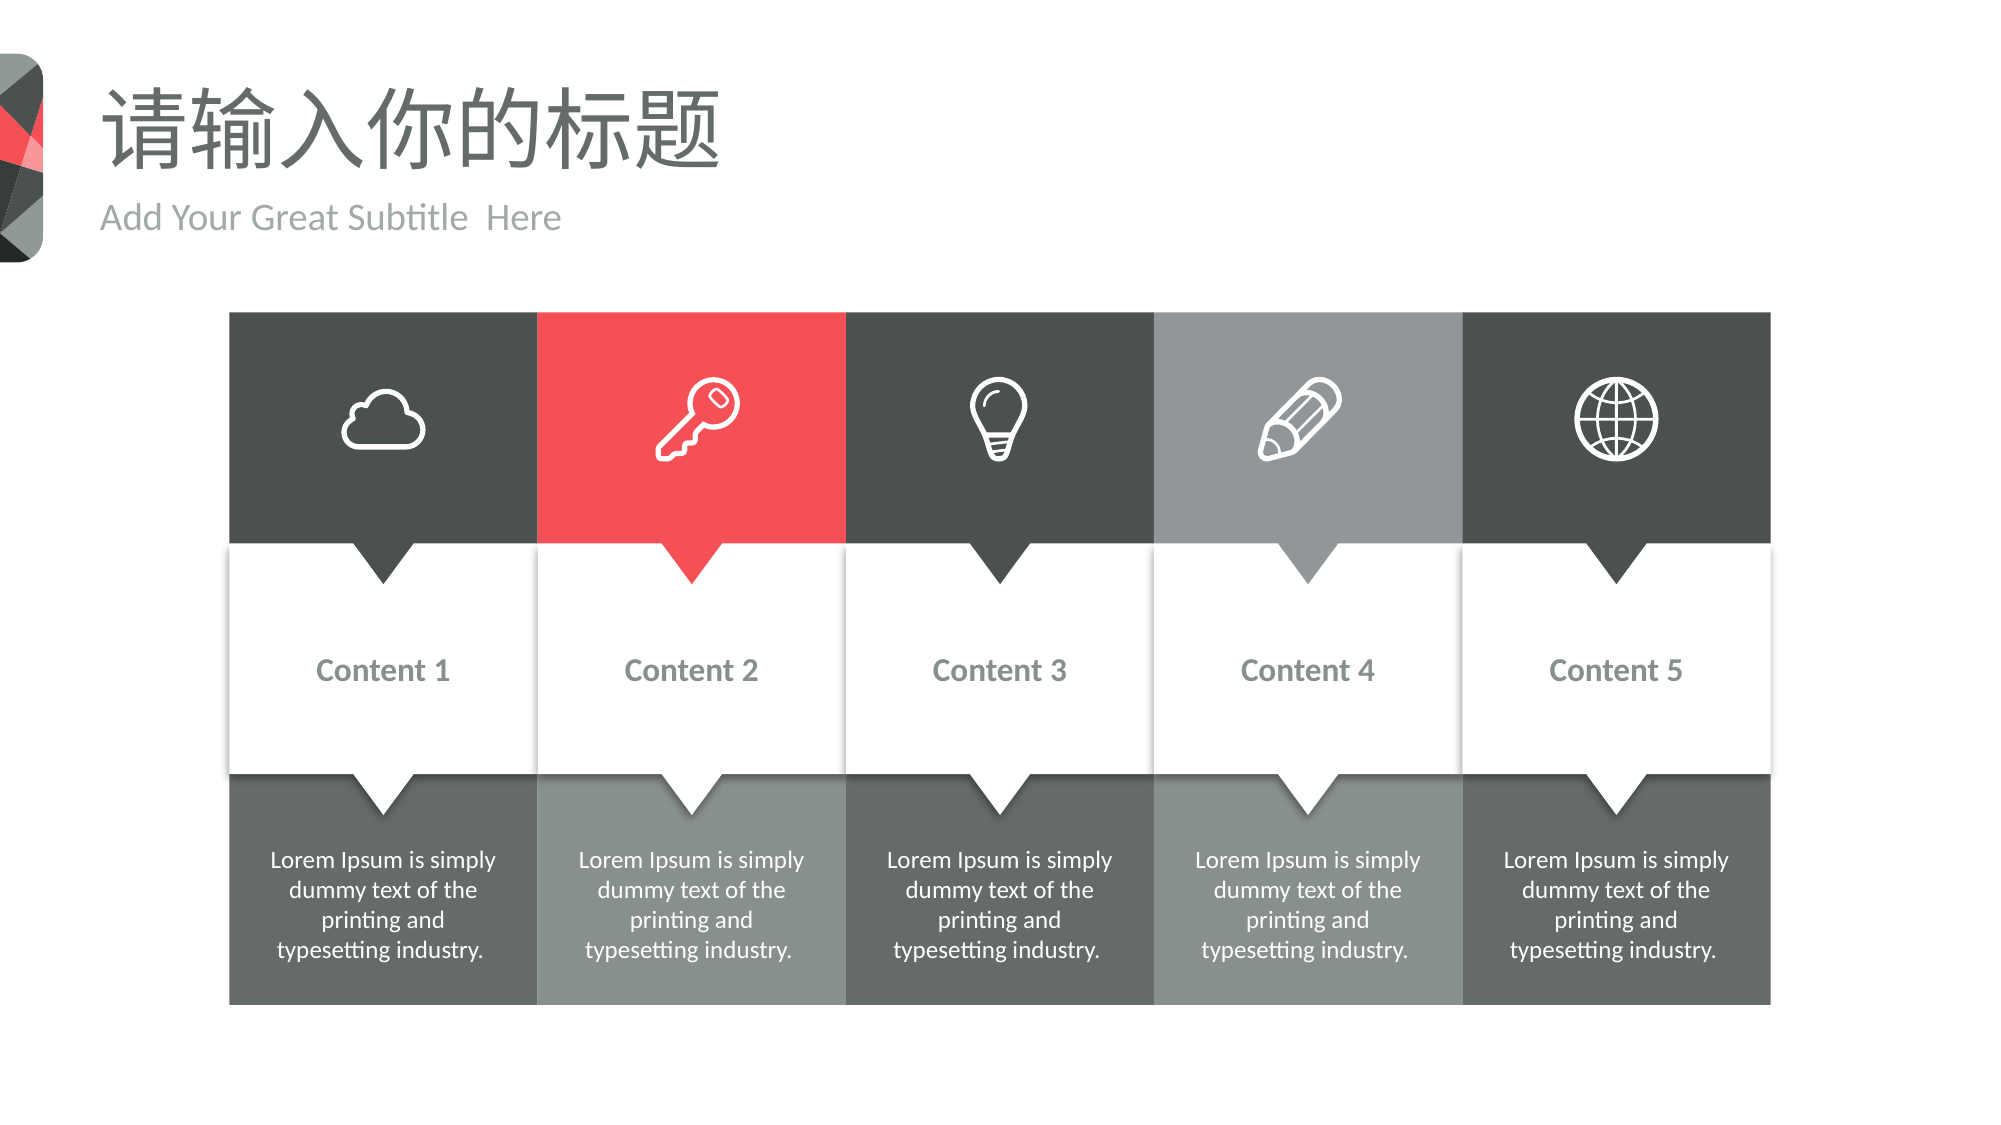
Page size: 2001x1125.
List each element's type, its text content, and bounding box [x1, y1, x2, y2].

text_box [1153, 785, 1462, 1005]
text_box [846, 785, 1153, 1005]
text_box [229, 785, 537, 1005]
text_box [845, 312, 1153, 585]
text_box Content 2 [589, 640, 794, 696]
text_box [229, 585, 531, 816]
text_box [1462, 784, 1771, 1005]
text_box [537, 585, 839, 816]
text_box Lorem Ipsum is simply dummy text of the printing and typesetting industry. [555, 836, 829, 971]
text_box [537, 785, 846, 1005]
text_box [1153, 585, 1455, 816]
text_box Lorem Ipsum is simply dummy text of the printing and typesetting industry. [247, 836, 520, 971]
text_box Lorem Ipsum is simply dummy text of the printing and typesetting industry. [863, 836, 1137, 971]
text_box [537, 312, 845, 585]
text_box [846, 585, 1147, 816]
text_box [1462, 312, 1771, 585]
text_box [99, 85, 1150, 234]
text_box Content 3 [897, 640, 1103, 696]
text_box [0, 53, 44, 263]
text_box [1462, 585, 1771, 816]
text_box Lorem Ipsum is simply dummy text of the printing and typesetting industry. [1171, 836, 1445, 971]
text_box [1153, 312, 1462, 585]
text_box Content 5 [1514, 640, 1719, 696]
text_box Content 4 [1205, 640, 1411, 696]
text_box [229, 312, 537, 585]
text_box Lorem Ipsum is simply dummy text of the printing and typesetting industry. [1480, 836, 1753, 971]
text_box Content 1 [281, 640, 486, 696]
